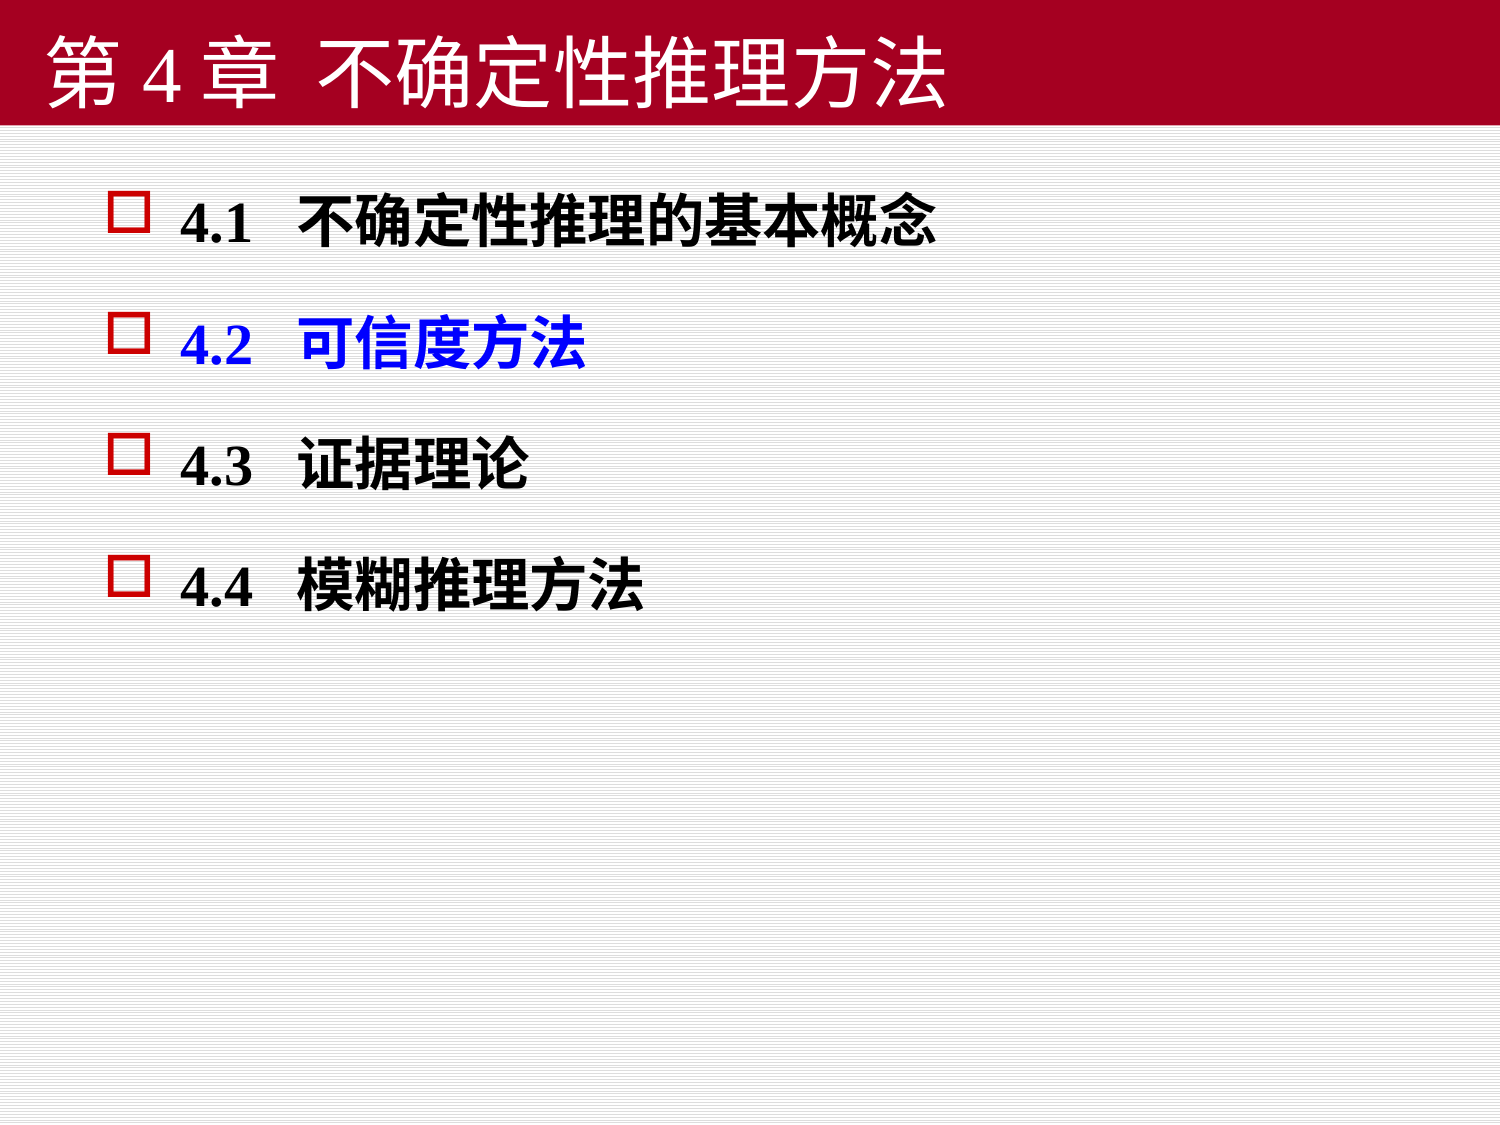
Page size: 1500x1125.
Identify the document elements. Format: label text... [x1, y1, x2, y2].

list 4.1 不确定性推理的基本概念 4.2 可信度方法 4.3 证据理论 4.4 模糊推理方法 [88, 148, 1460, 1036]
slide_number [1137, 1062, 1463, 1122]
title 第4章 不确定性推理方法 [0, 0, 1500, 126]
